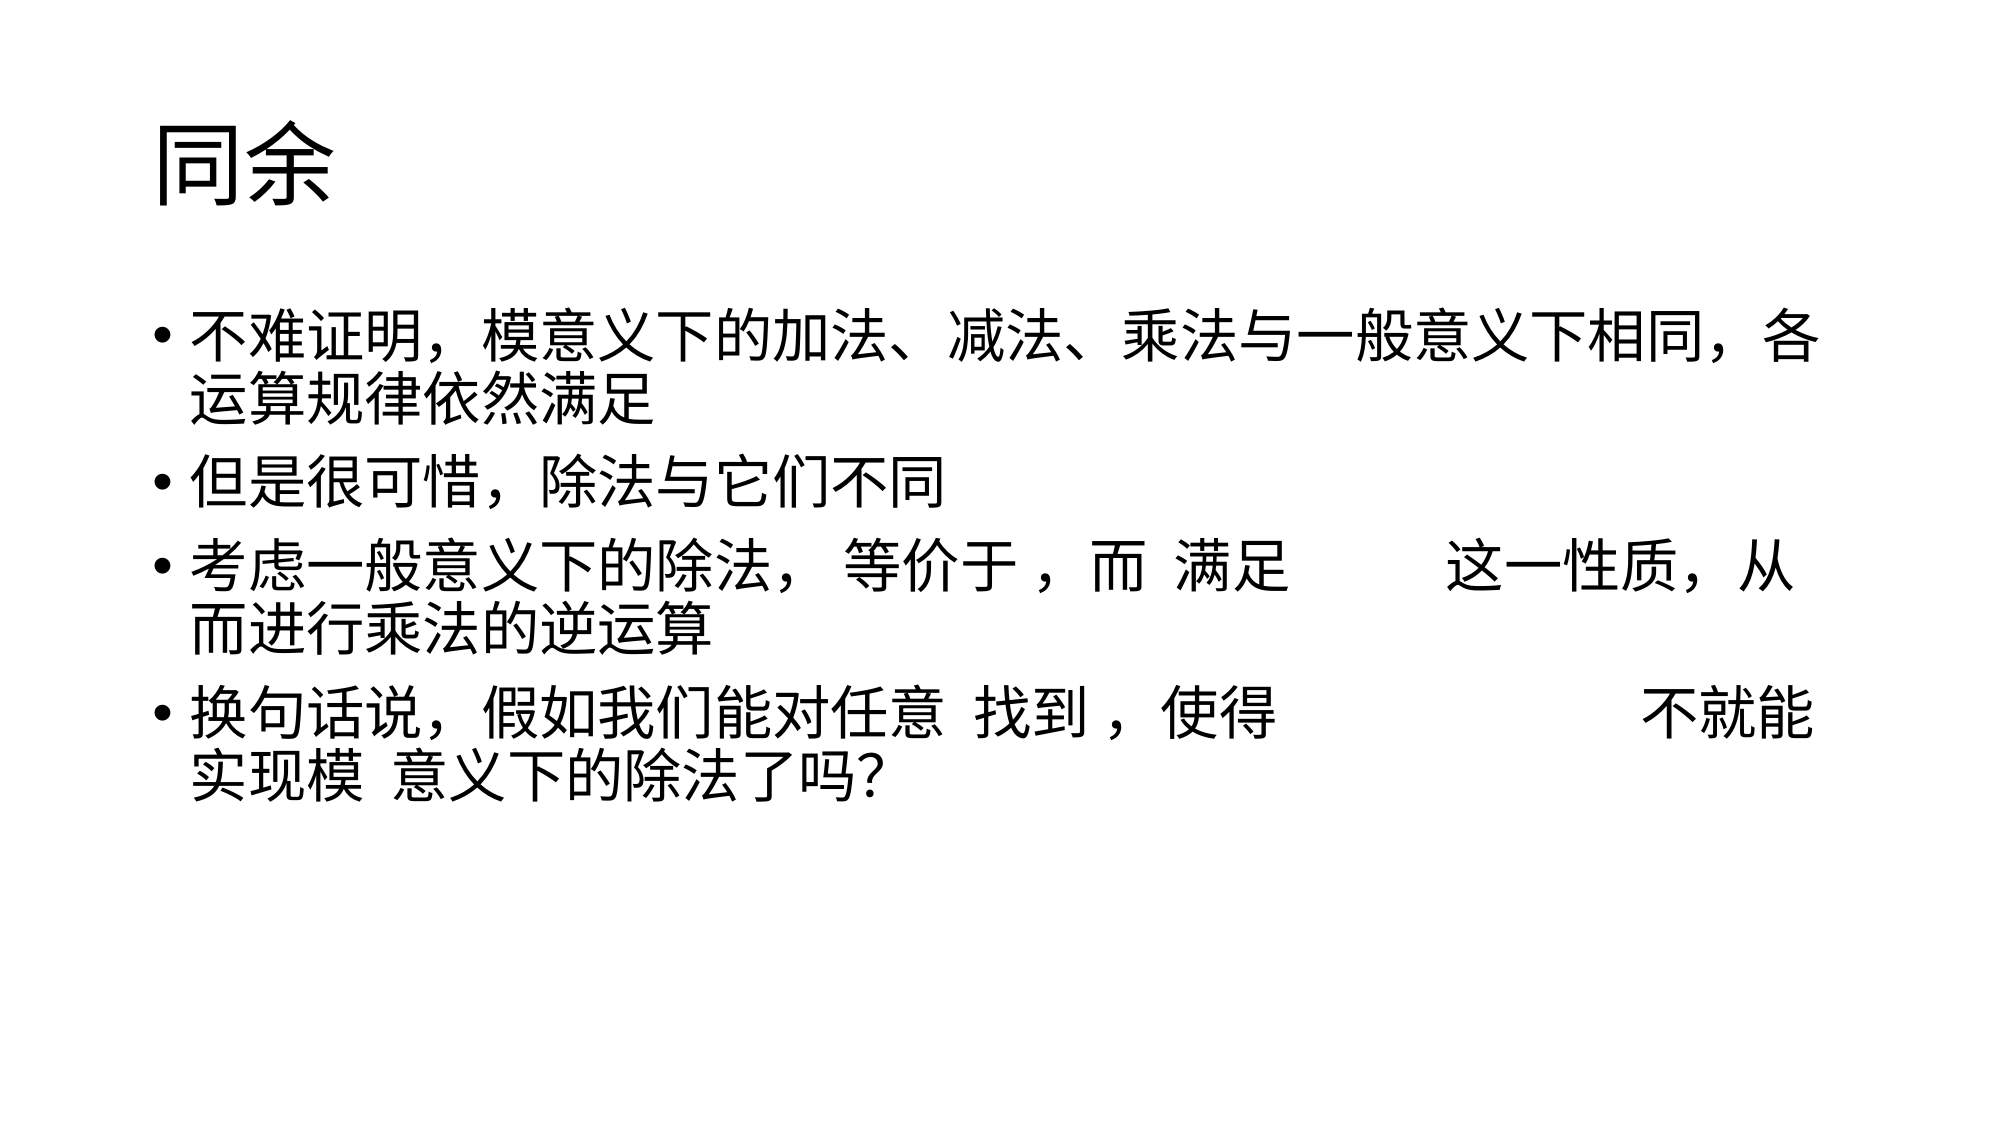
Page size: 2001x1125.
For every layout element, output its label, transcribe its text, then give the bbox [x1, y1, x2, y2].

title 同余 [137, 59, 1863, 278]
